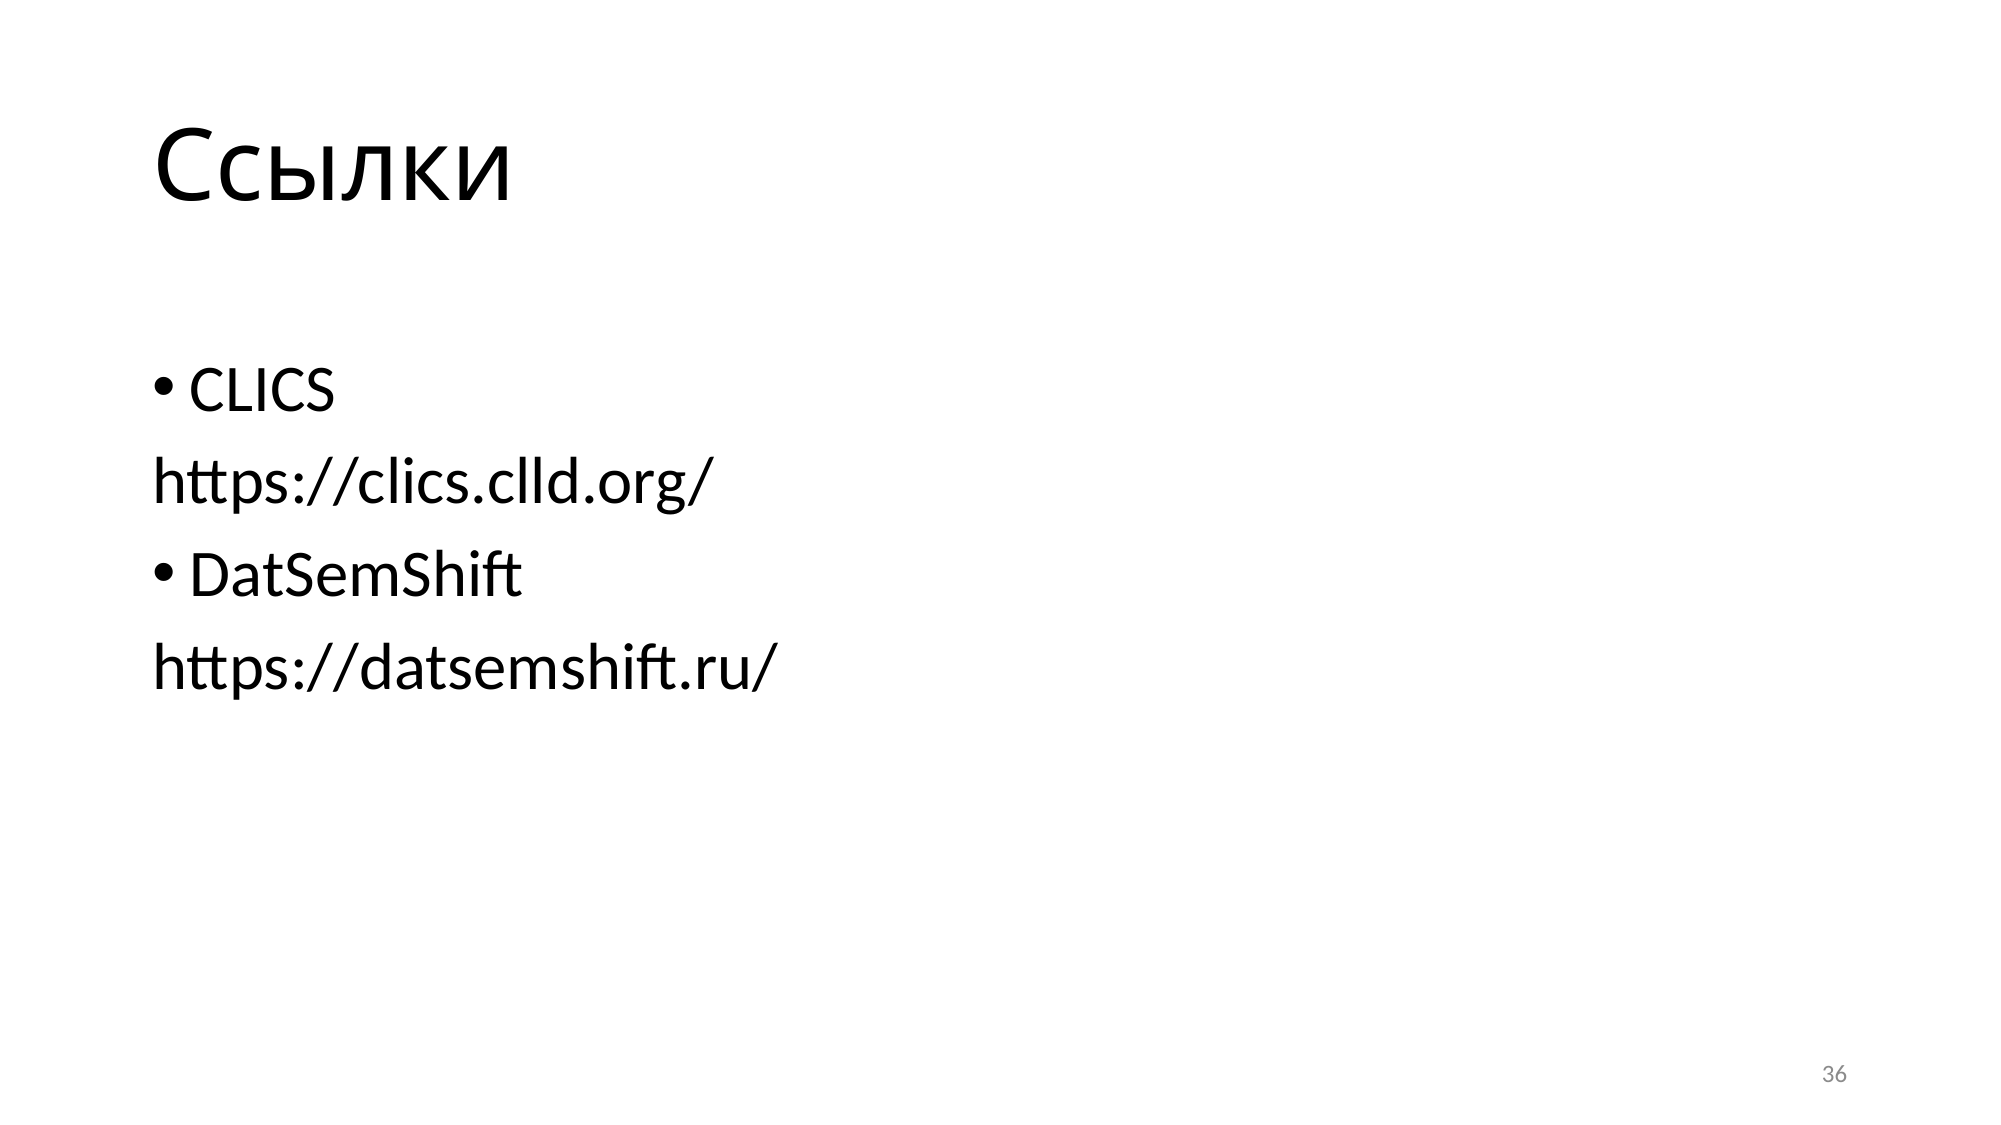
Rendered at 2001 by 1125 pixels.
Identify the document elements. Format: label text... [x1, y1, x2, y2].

title Ссылки [137, 59, 1863, 278]
slide_number 36 [1412, 1042, 1863, 1103]
list CLICS https://clics.clld.org/ DatSemShift https://datsemshift.ru/ [137, 345, 1843, 890]
